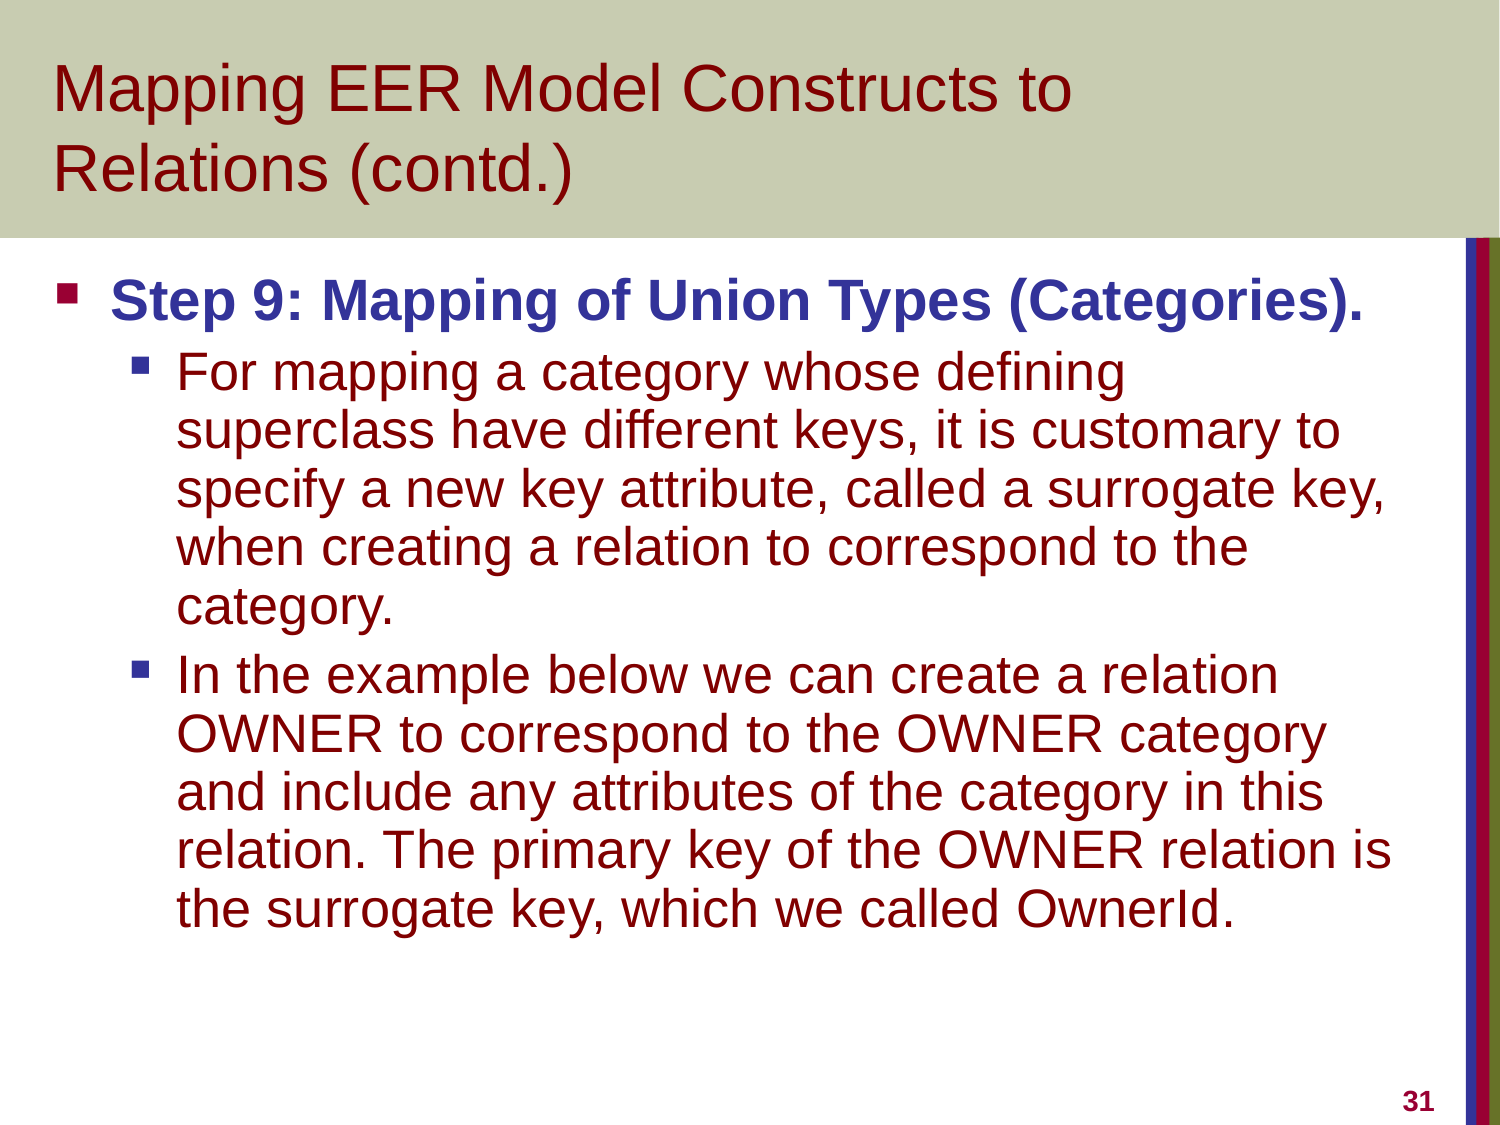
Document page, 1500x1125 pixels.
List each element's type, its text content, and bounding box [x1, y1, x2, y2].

title Mapping EER Model Constructs to Relations (contd.) [37, 49, 1317, 213]
slide_number 31 [1137, 1050, 1450, 1125]
list Step 9: Mapping of Union Types (Categories). For mapping a category whose defining superclass have different keys, it is customary to specify a new key attribute, called a surrogate key, when creating a relation to correspond to the category. In the example below we can create a relation OWNER to correspond to the OWNER category and include any attributes of the category in this relation. The primary key of the OWNER relation is the surrogate key, which we called OwnerId. [39, 262, 1400, 1013]
